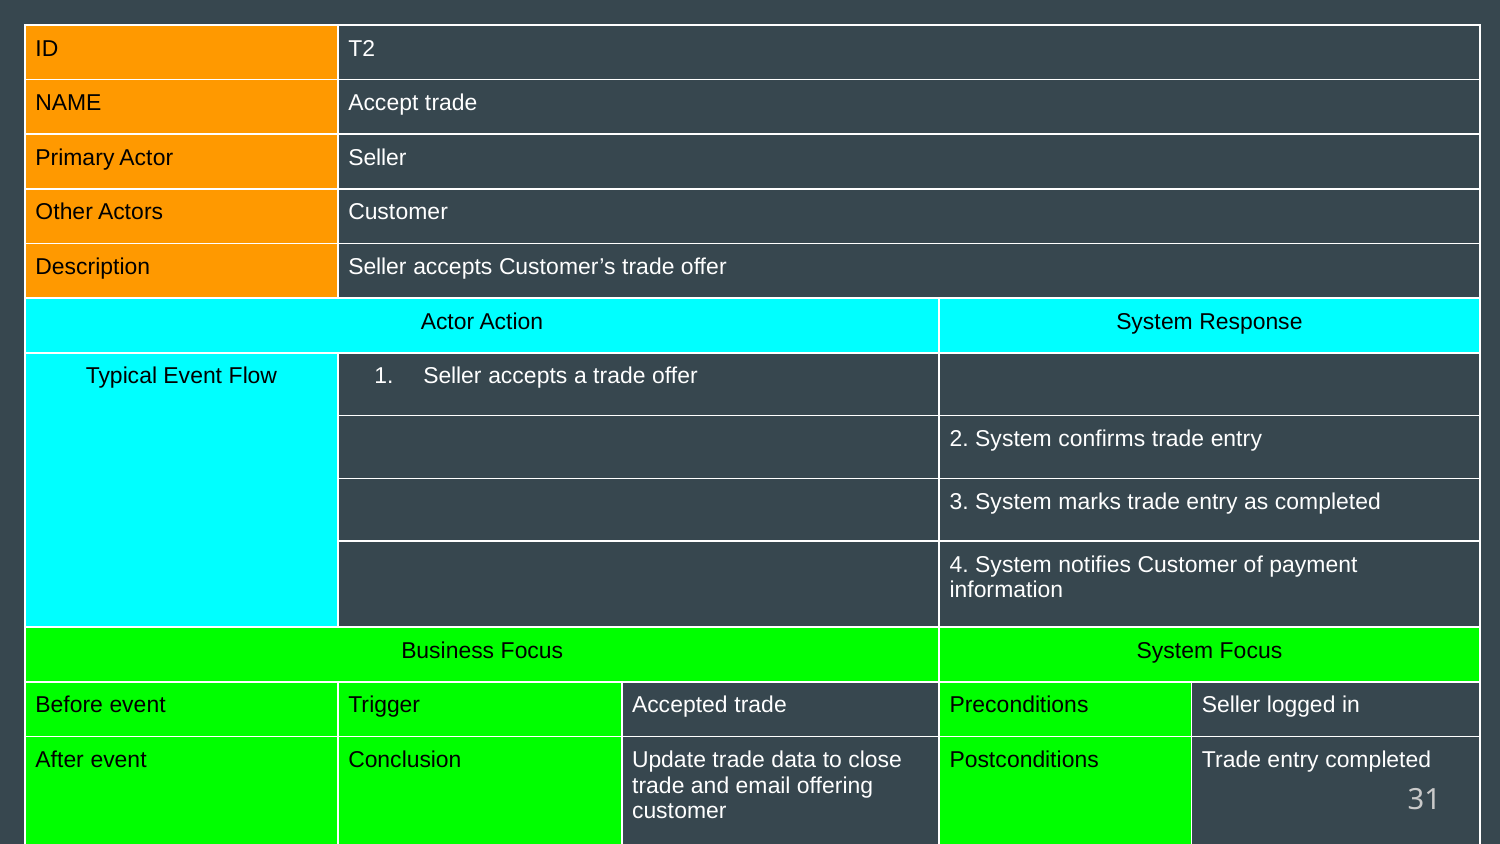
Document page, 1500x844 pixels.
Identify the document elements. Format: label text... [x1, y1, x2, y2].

table_cell Other Actors [26, 190, 337, 243]
table_cell [940, 354, 1479, 415]
table_cell [339, 479, 938, 540]
table_cell Postconditions [940, 737, 1191, 844]
table_cell Update trade data to close trade and email offering customer [623, 737, 938, 844]
table_cell System Focus [940, 628, 1479, 681]
table_cell Actor Action [26, 299, 938, 352]
table_cell Primary Actor [26, 135, 337, 188]
table_cell System Response [940, 299, 1479, 352]
table_cell 4. System notifies Customer of payment information [940, 542, 1479, 626]
table_cell Accepted trade [623, 683, 938, 736]
table_cell Accept trade [339, 80, 1479, 133]
table_header T2 [339, 26, 1479, 79]
table_cell NAME [26, 80, 337, 133]
table_cell Seller accepts a trade offer [339, 354, 938, 415]
table_cell Description [26, 244, 337, 297]
table_cell Trigger [339, 683, 621, 736]
table_cell Seller [339, 135, 1479, 188]
table_cell After event [26, 737, 337, 844]
table_cell [339, 542, 938, 626]
table_cell Trade entry completed [1192, 737, 1479, 844]
table_cell [339, 416, 938, 478]
table_cell Typical Event Flow [26, 354, 337, 626]
table_cell Business Focus [26, 628, 938, 681]
table_cell Seller logged in [1192, 683, 1479, 736]
table_header ID [26, 26, 337, 79]
table_cell Conclusion [339, 737, 621, 844]
table_cell 2. System confirms trade entry [940, 416, 1479, 478]
table_cell Before event [26, 683, 337, 736]
table_cell Seller accepts Customer’s trade offer [339, 244, 1479, 297]
table_cell Customer [339, 190, 1479, 243]
table_cell 3. System marks trade entry as completed [940, 479, 1479, 540]
table_cell Preconditions [940, 683, 1191, 736]
